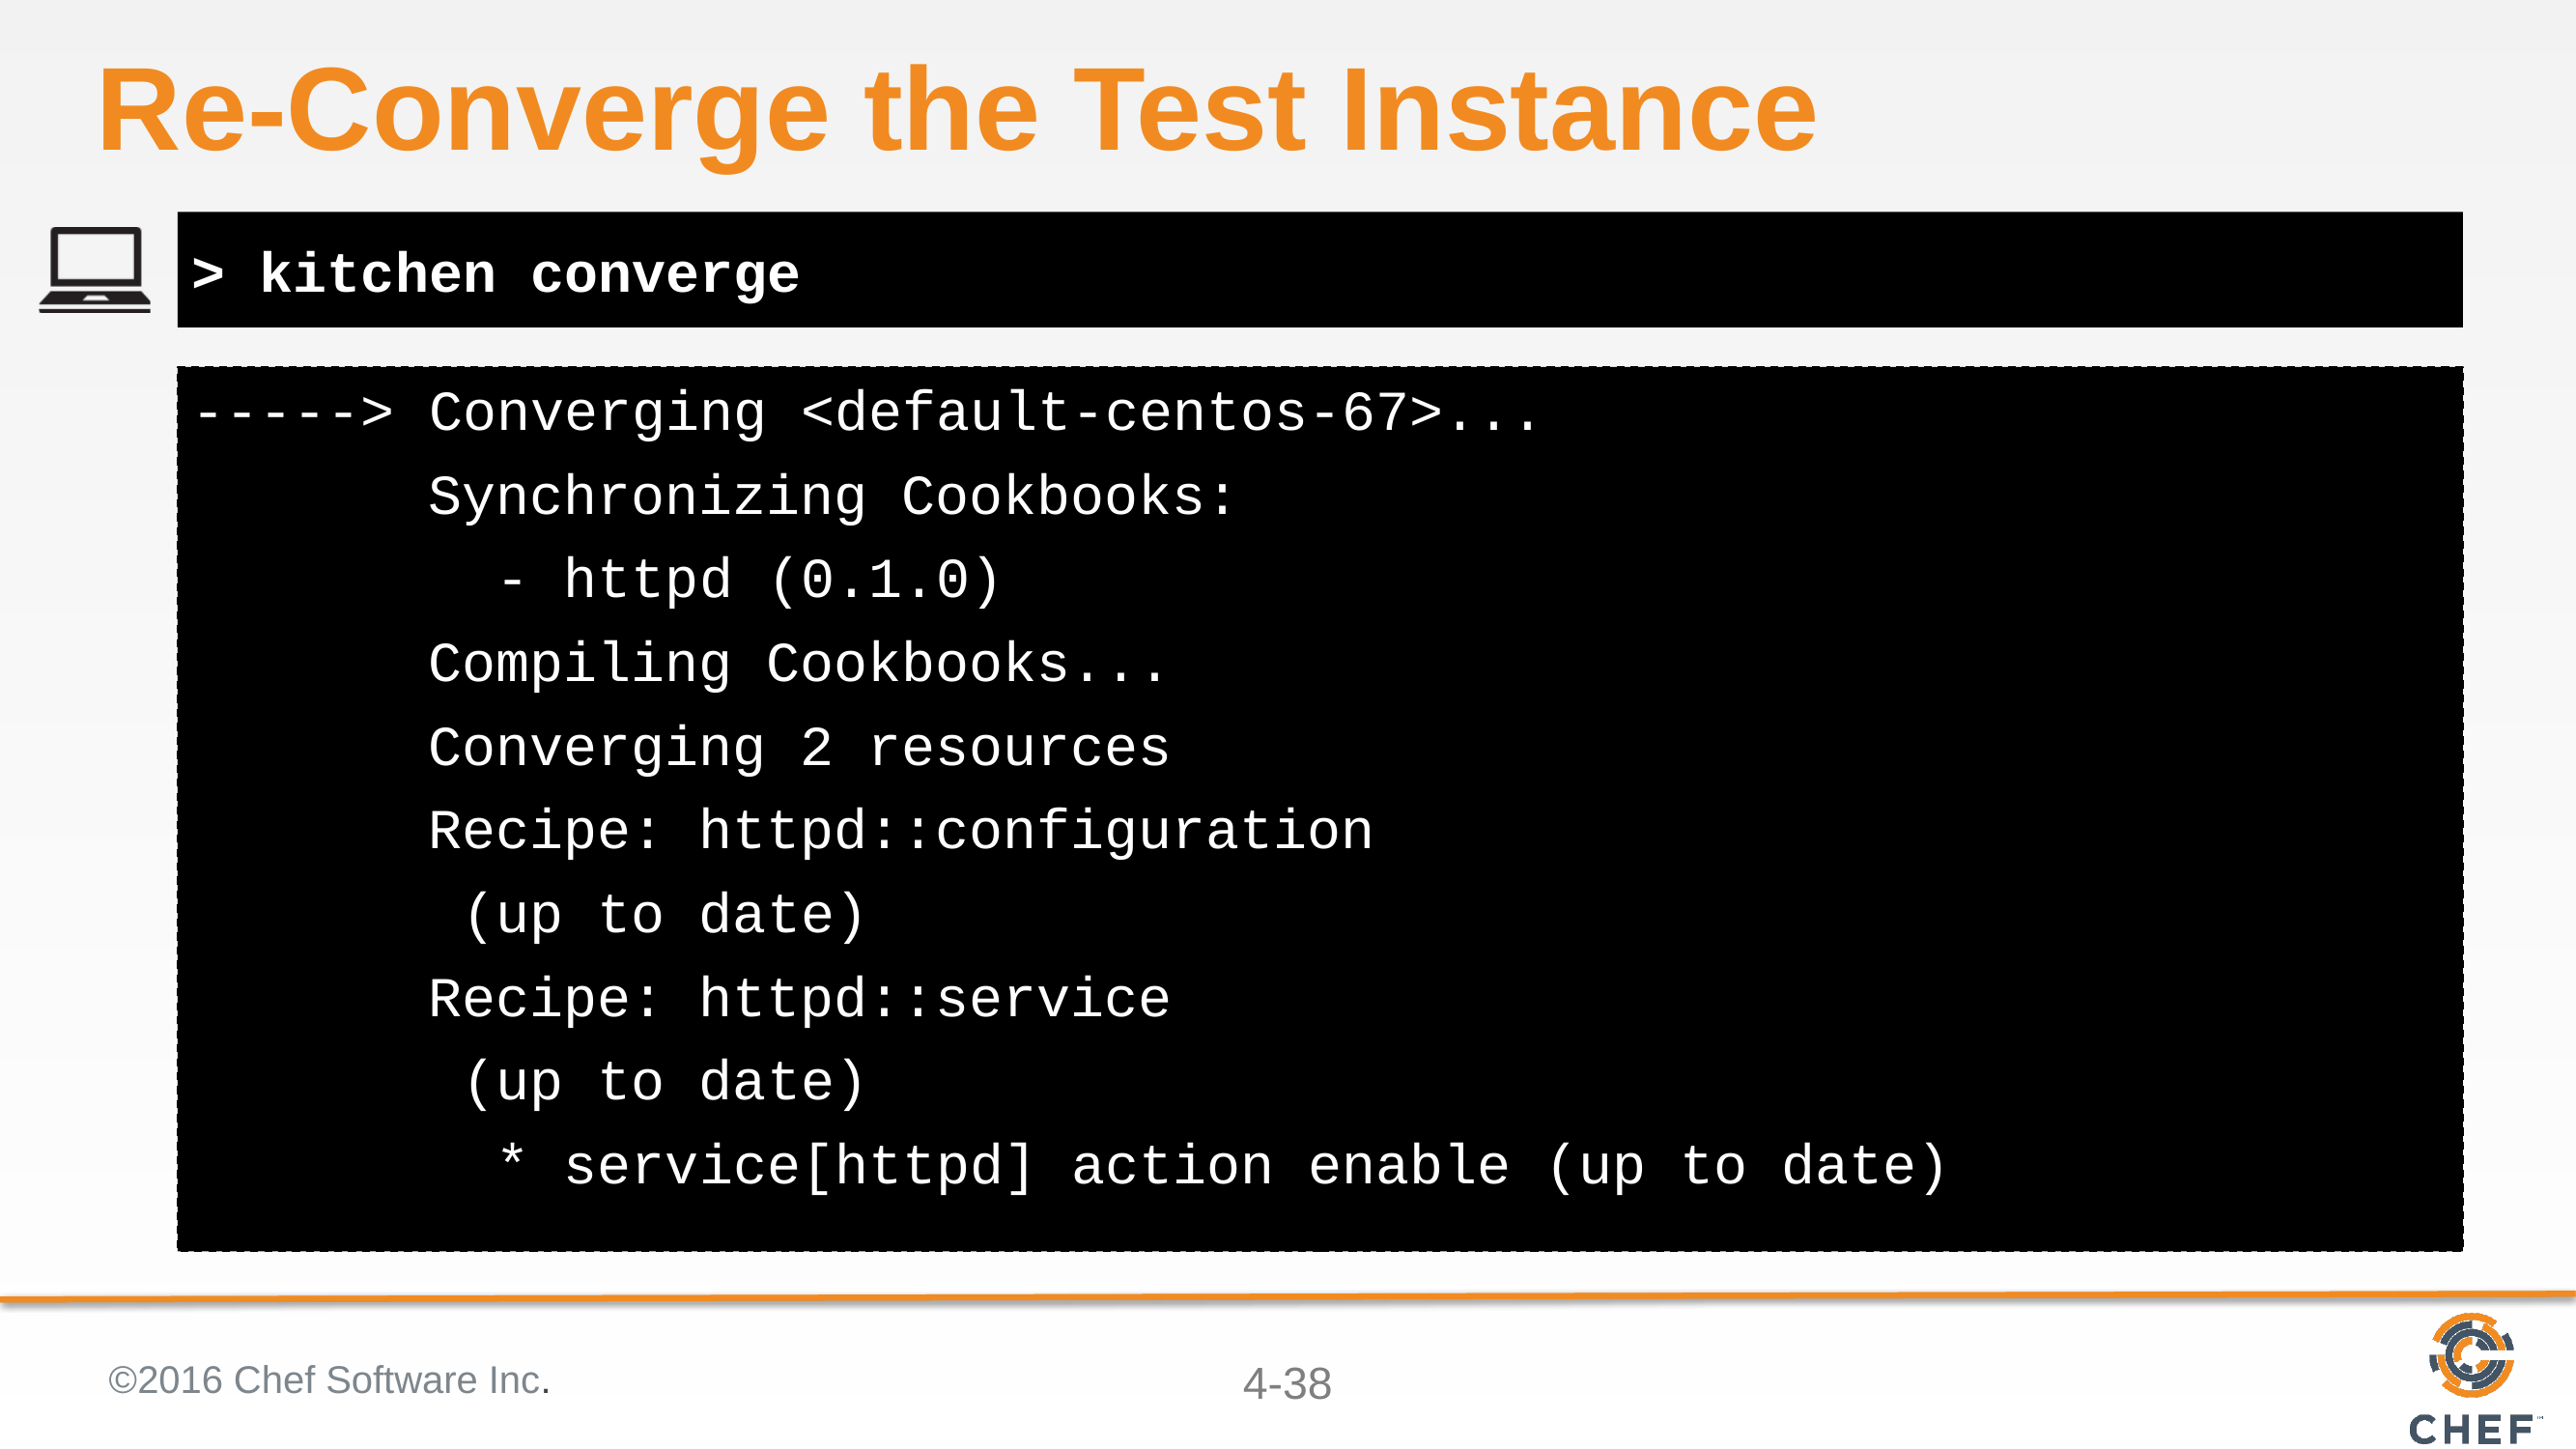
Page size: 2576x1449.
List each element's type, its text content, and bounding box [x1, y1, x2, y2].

list -----> Converging <default-centos-67>... Synchronizing Cookbooks: - httpd (0.1.0) Compiling Cookbooks... Converging 2 resources Recipe: httpd::configuration (up to date) Recipe: httpd::service (up to date) * service[httpd] action enable (up to date) [177, 366, 2464, 1252]
picture [2399, 1297, 2551, 1449]
title Re-Converge the Test Instance [96, 48, 2463, 180]
list > kitchen converge [177, 212, 2463, 327]
